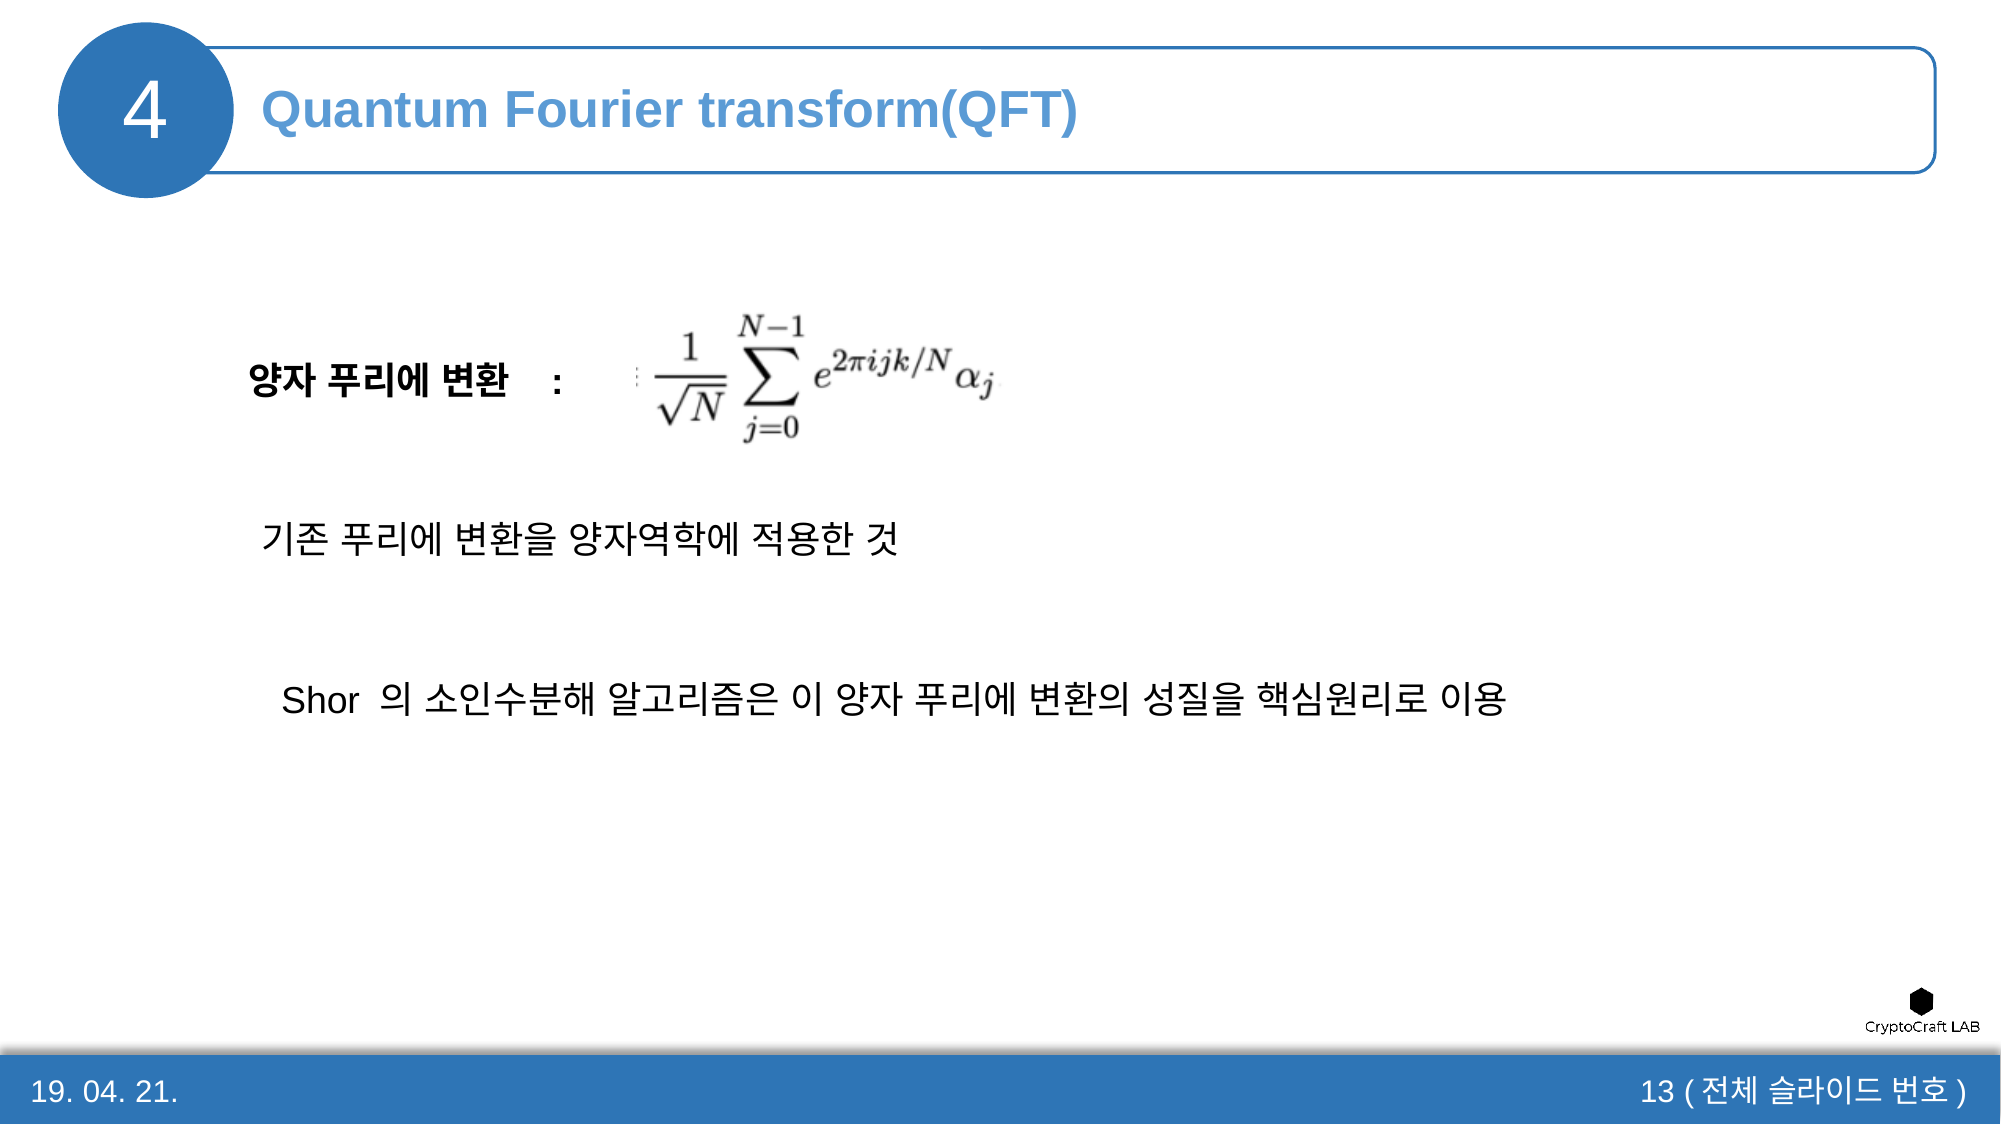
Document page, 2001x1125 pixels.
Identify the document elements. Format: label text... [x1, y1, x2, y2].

text_box 양자 푸리에 변환 : [233, 349, 636, 410]
text_box Shor 의 소인수분해 알고리즘은 이 양자 푸리에 변환의 성질을 핵심원리로 이용 [266, 668, 1524, 728]
picture [636, 280, 1025, 457]
title Quantum Fourier transform(QFT) [246, 50, 1936, 170]
text_box 기존 푸리에 변환을 양자역학에 적용한 것 [246, 508, 989, 568]
list 4 [101, 66, 191, 156]
picture [1856, 978, 1989, 1044]
